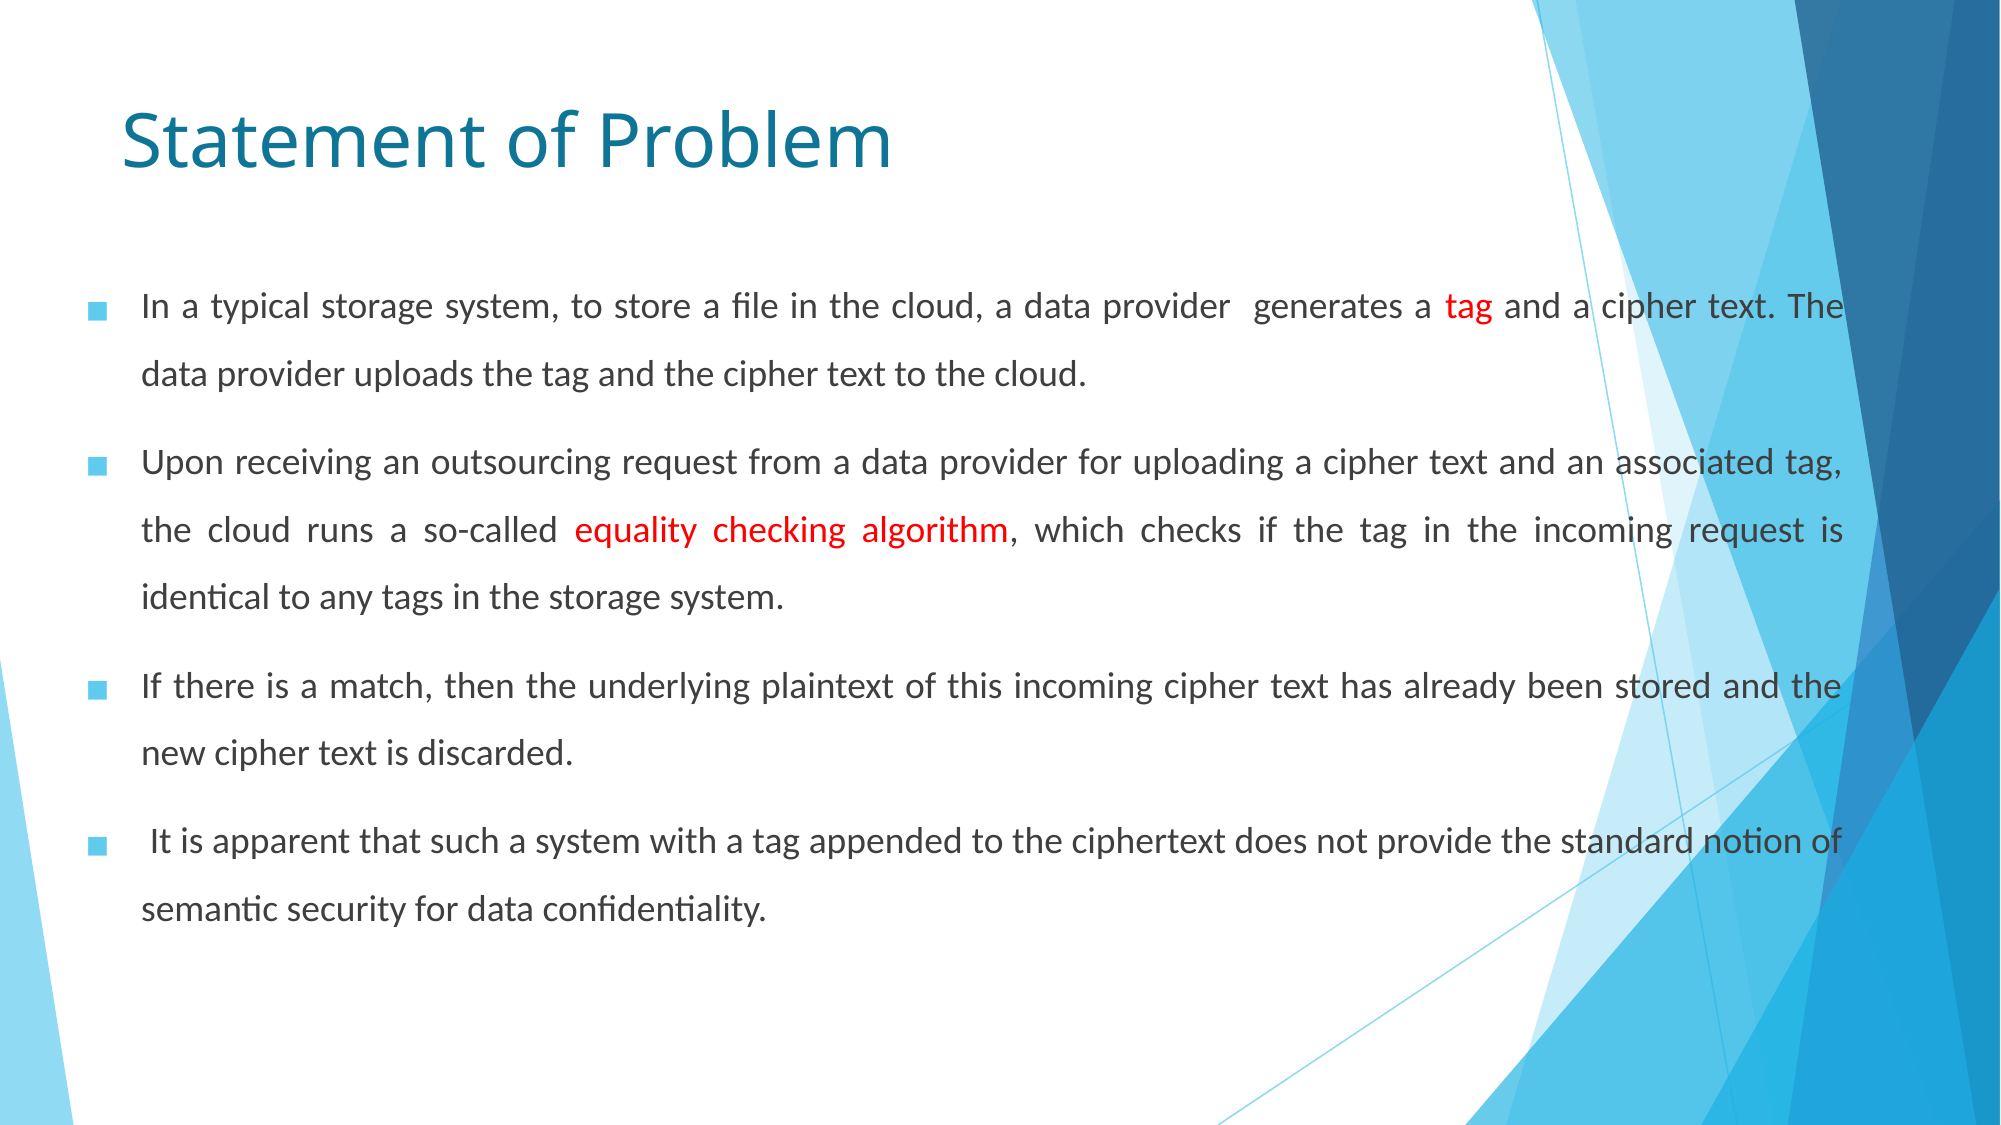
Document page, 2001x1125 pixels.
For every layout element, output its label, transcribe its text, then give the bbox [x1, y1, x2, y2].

list In a typical storage system, to store a file in the cloud, a data provider generates a tag and a cipher text. The data provider uploads the tag and the cipher text to the cloud. Upon receiving an outsourcing request from a data provider for uploading a cipher text and an associated tag, the cloud runs a so-called equality checking algorithm, which checks if the tag in the incoming request is identical to any tags in the storage system. If there is a match, then the underlying plaintext of this incoming cipher text has already been stored and the new cipher text is discarded. It is apparent that such a system with a tag appended to the ciphertext does not provide the standard notion of semantic security for data confidentiality. [69, 251, 1860, 1082]
title Statement of Problem [106, 84, 1649, 251]
